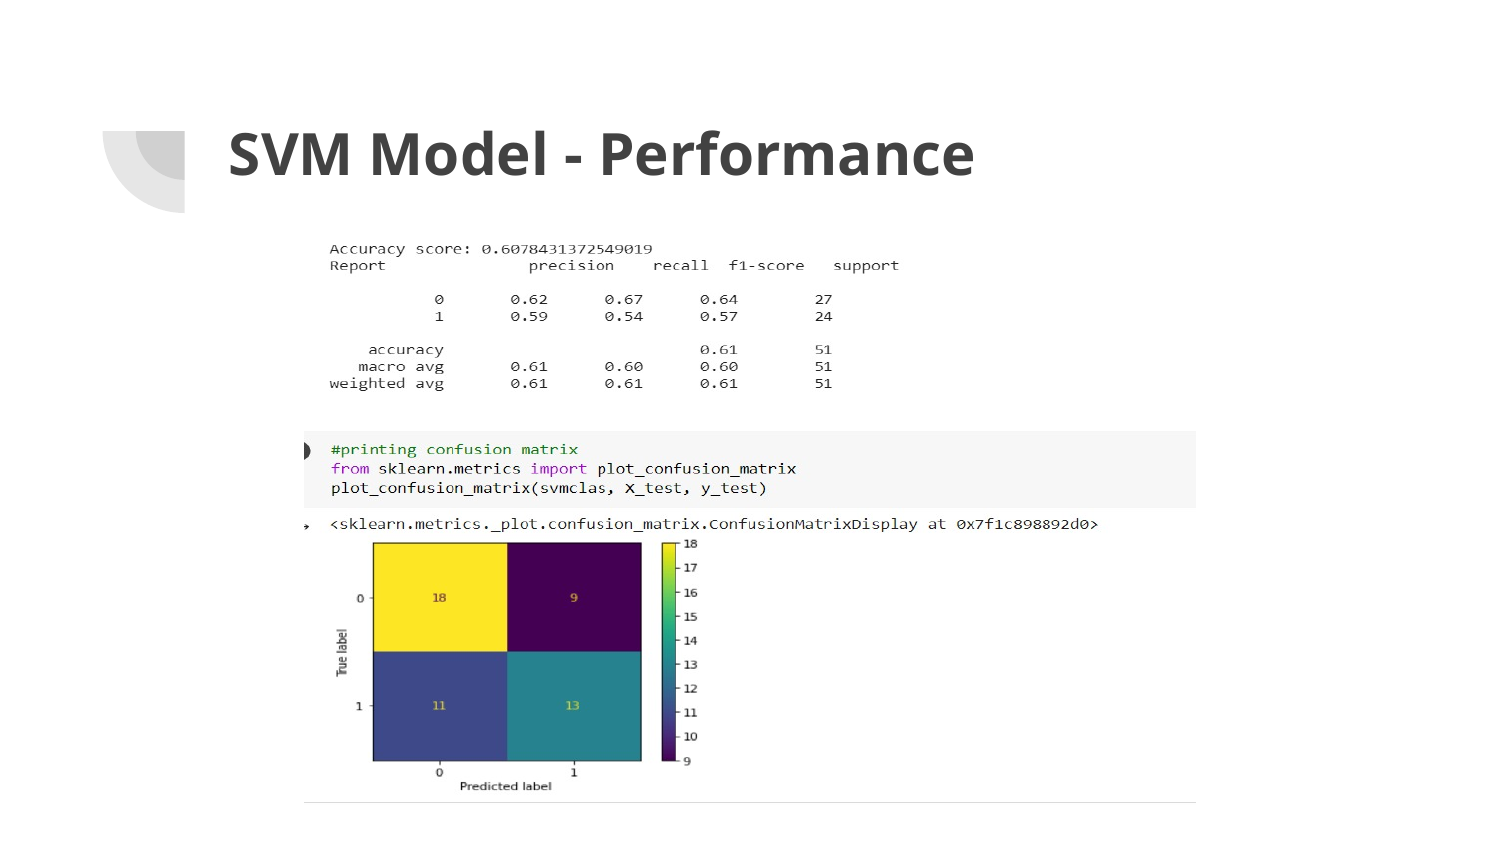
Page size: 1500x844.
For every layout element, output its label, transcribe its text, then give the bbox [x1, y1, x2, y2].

picture [304, 238, 1196, 805]
title SVM Model - Performance [213, 98, 1368, 263]
